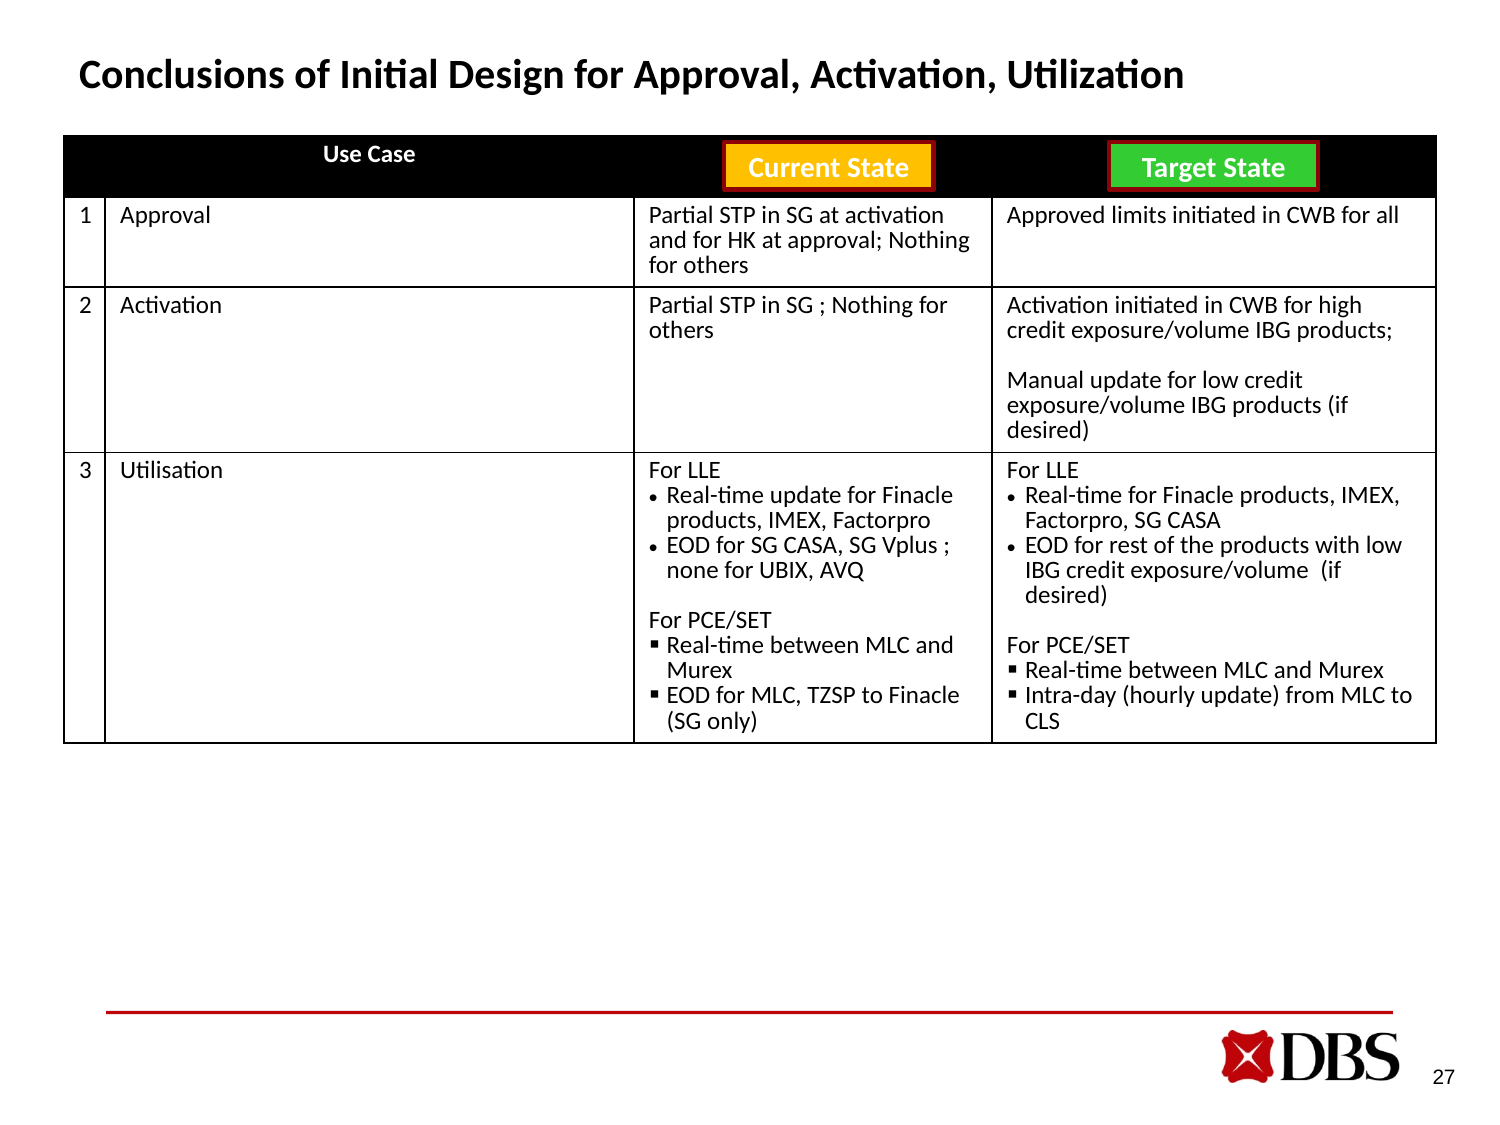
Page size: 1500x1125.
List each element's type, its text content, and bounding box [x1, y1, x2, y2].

table_cell Activation [106, 288, 633, 452]
table_header Use Case [105, 137, 634, 196]
table_cell Partial STP in SG ; Nothing for others [635, 288, 991, 452]
table_cell 3 [65, 453, 104, 742]
table_cell Utilisation [106, 453, 633, 742]
table_header [65, 137, 105, 196]
text_box Current State [722, 140, 936, 192]
table_cell For LLE Real-time update for Finacle products, IMEX, Factorpro EOD for SG CASA, SG Vplus ; none for UBIX, AVQ For PCE/SET Real-time between MLC and Murex EOD for MLC, TZSP to Finacle (SG only) [635, 453, 991, 742]
table_cell Approval [106, 198, 633, 286]
table_cell For LLE Real-time for Finacle products, IMEX, Factorpro, SG CASA EOD for rest of the products with low IBG credit exposure/volume (if desired) For PCE/SET Real-time between MLC and Murex Intra-day (hourly update) from MLC to CLS [993, 453, 1435, 742]
title Conclusions of Initial Design for Approval, Activation, Utilization [63, 0, 1500, 95]
text_box Target State [1107, 140, 1320, 192]
table_cell 2 [65, 288, 104, 452]
table_header [634, 137, 992, 196]
table_cell Activation initiated in CWB for high credit exposure/volume IBG products; Manual update for low credit exposure/volume IBG products (if desired) [993, 288, 1435, 452]
table_cell 1 [65, 198, 104, 286]
picture [1221, 1030, 1400, 1083]
slide_number 27 [1295, 1044, 1471, 1108]
table_cell Approved limits initiated in CWB for all [993, 198, 1435, 286]
table_cell Partial STP in SG at activation and for HK at approval; Nothing for others [635, 198, 991, 286]
table_header [992, 137, 1435, 196]
